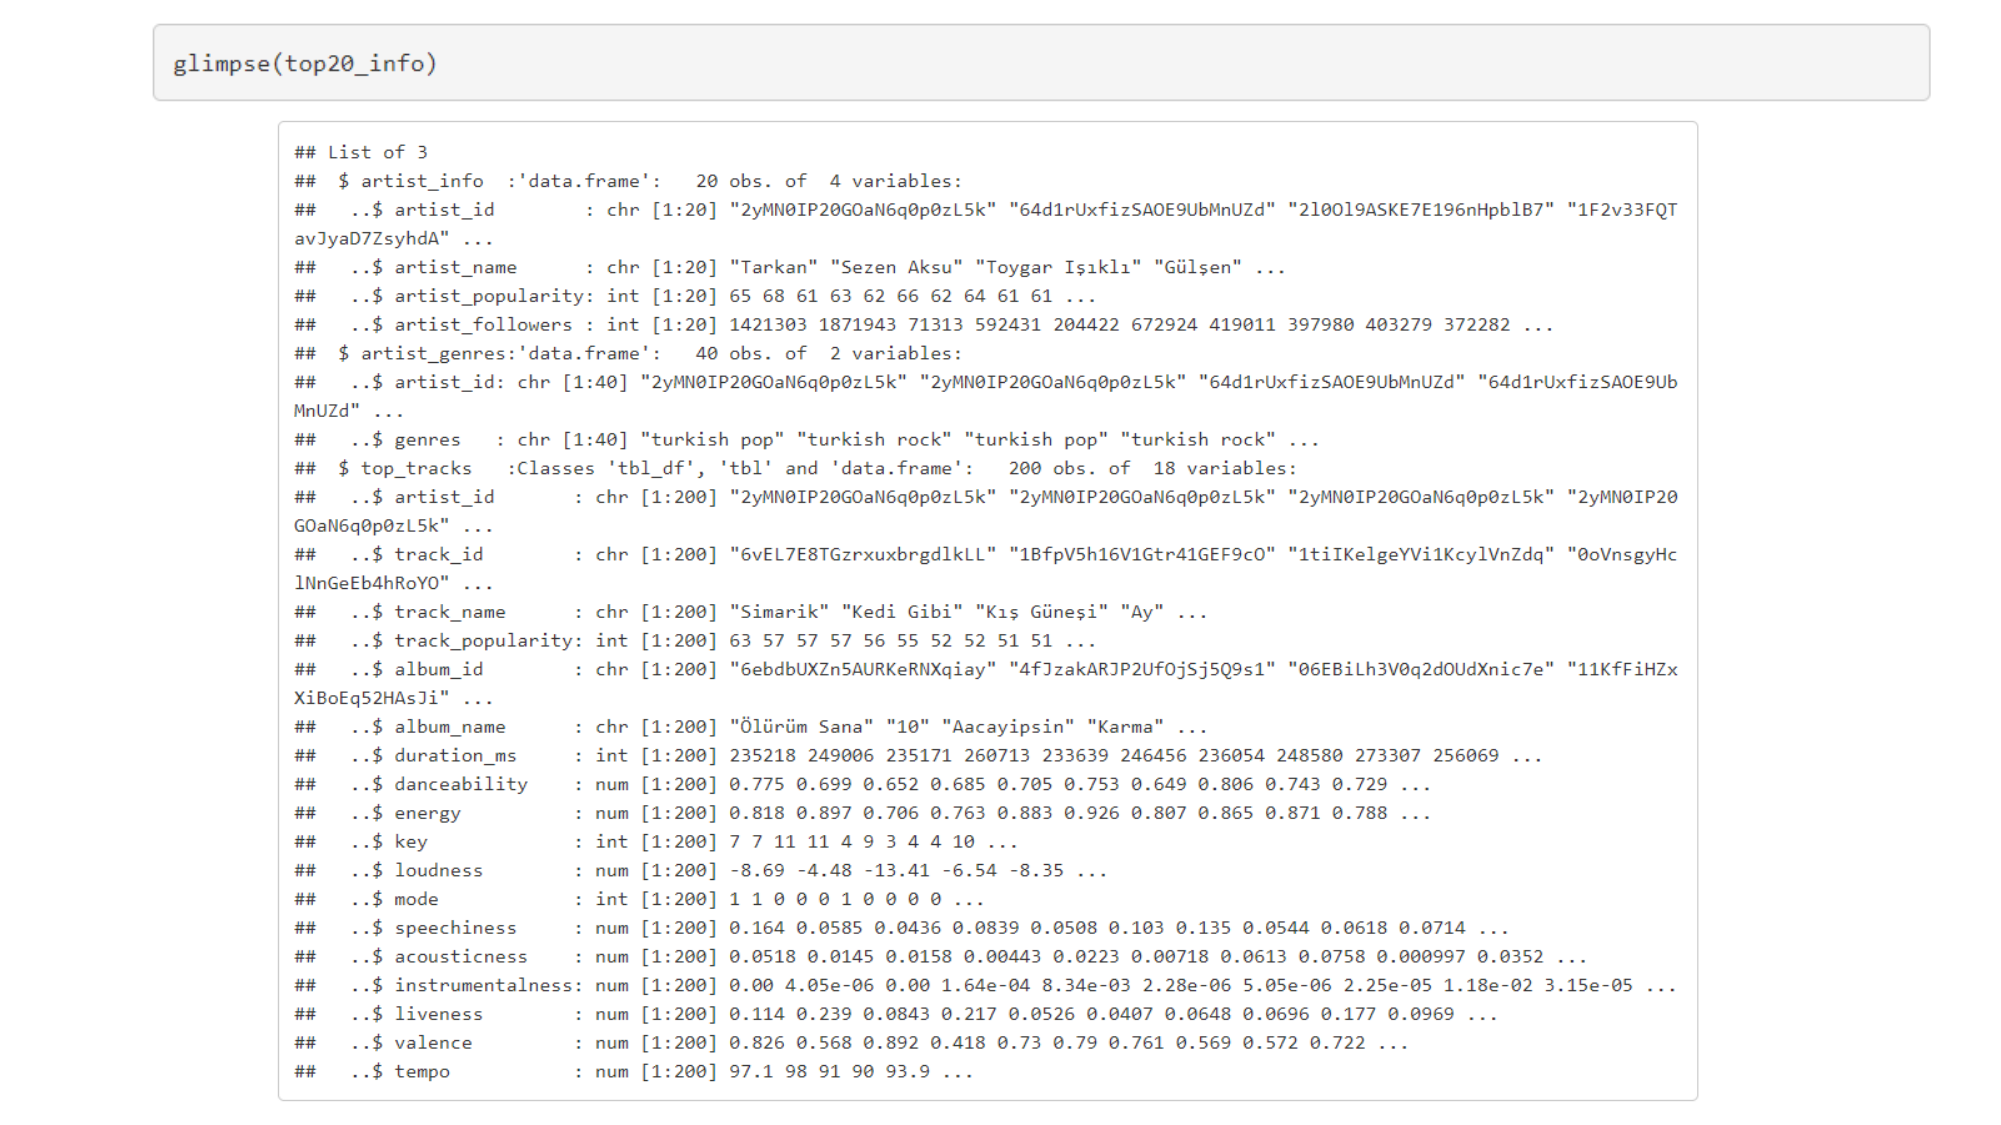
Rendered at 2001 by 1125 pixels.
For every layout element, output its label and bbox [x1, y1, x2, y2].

picture [243, 116, 1731, 1115]
picture [139, 13, 1945, 114]
